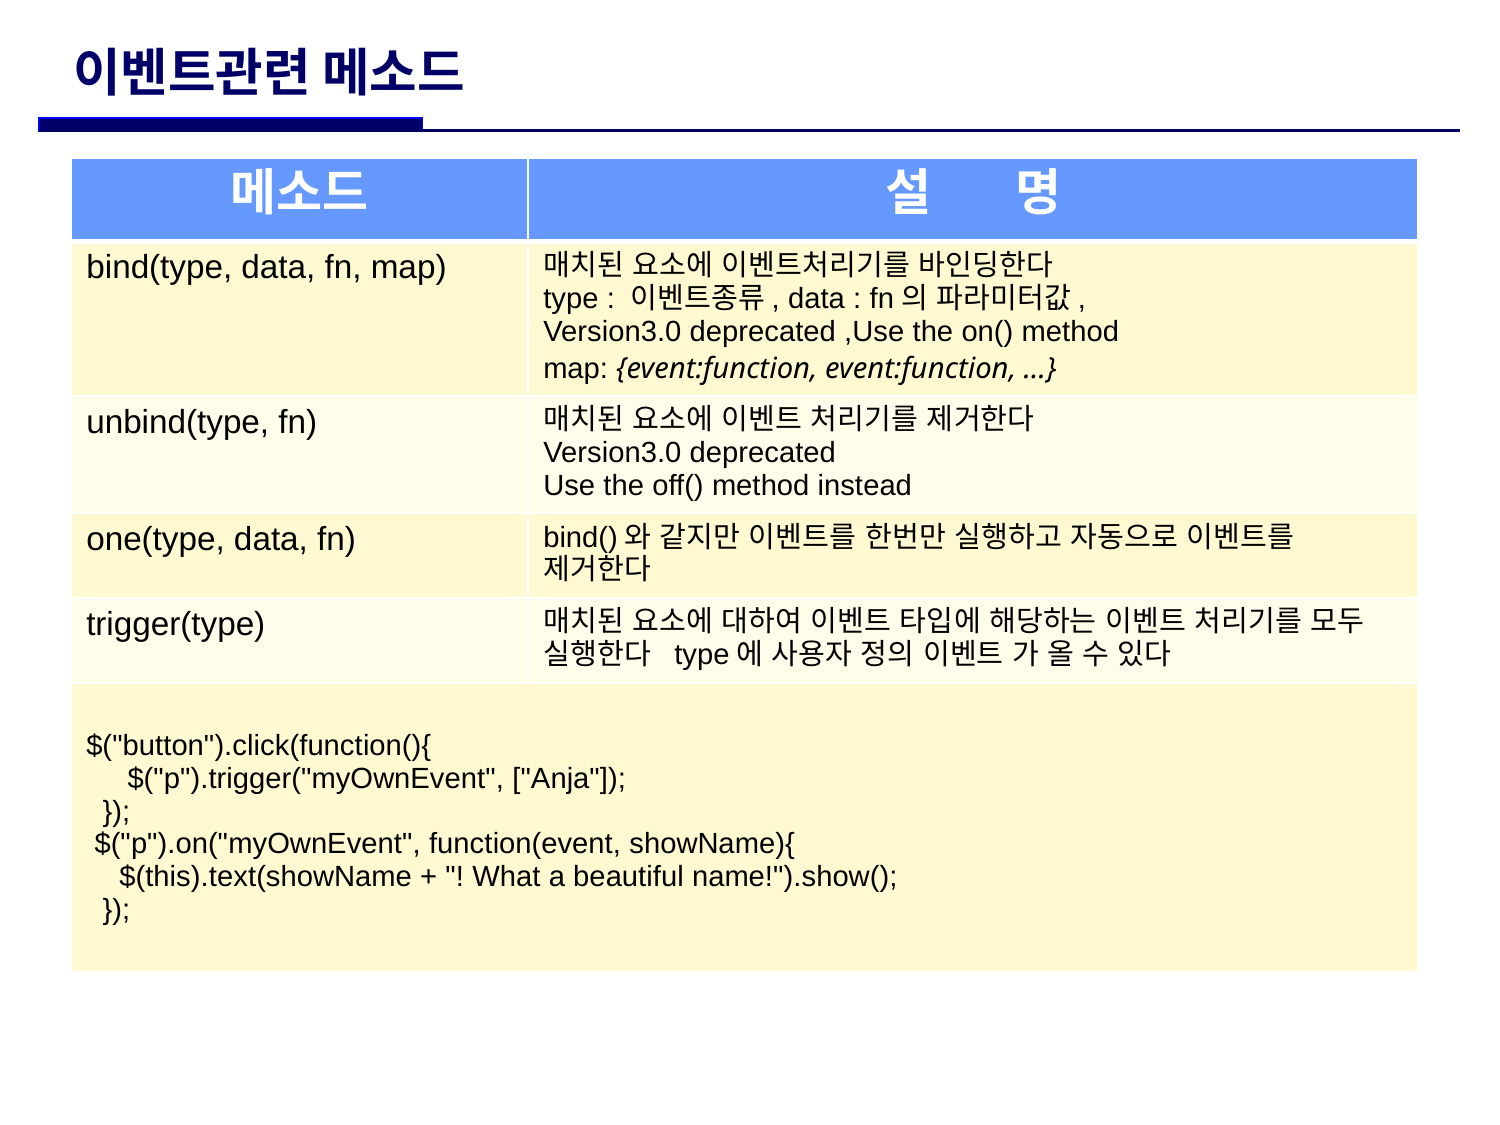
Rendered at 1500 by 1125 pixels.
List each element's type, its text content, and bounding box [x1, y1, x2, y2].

table_cell 매치된 요소에 이벤트처리기를 바인딩한다 type : 이벤트종류, data : fn의 파라미터값, Version3.0 deprecated ,Use the on() method map: {event:function, event:function, ...} [529, 244, 1417, 395]
table_cell $("button").click(function(){ $("p").trigger("myOwnEvent", ["Anja"]); }); $("p").on("myOwnEvent", function(event, showName){ $(this).text(showName + "! What a beautiful name!").show(); }); [72, 684, 1417, 971]
table_cell one(type, data, fn) [72, 514, 527, 597]
table_cell bind(type, data, fn, map) [72, 244, 527, 395]
table_header 메소드 [72, 159, 527, 239]
table_header 설 명 [529, 159, 1417, 239]
title 이벤트관련 메소드 [58, 31, 1077, 110]
table_cell trigger(type) [72, 599, 527, 682]
table_cell 매치된 요소에 이벤트 처리기를 제거한다 Version3.0 deprecated Use the off() method instead [529, 397, 1417, 512]
list 메소드2 [40, 208, 1460, 1081]
table_cell unbind(type, fn) [72, 397, 527, 512]
table_cell bind()와 같지만 이벤트를 한번만 실행하고 자동으로 이벤트를 제거한다 [529, 514, 1417, 597]
table_cell 매치된 요소에 대하여 이벤트 타입에 해당하는 이벤트 처리기를 모두 실행한다 type에 사용자 정의 이벤트 가 올 수 있다 [529, 599, 1417, 682]
